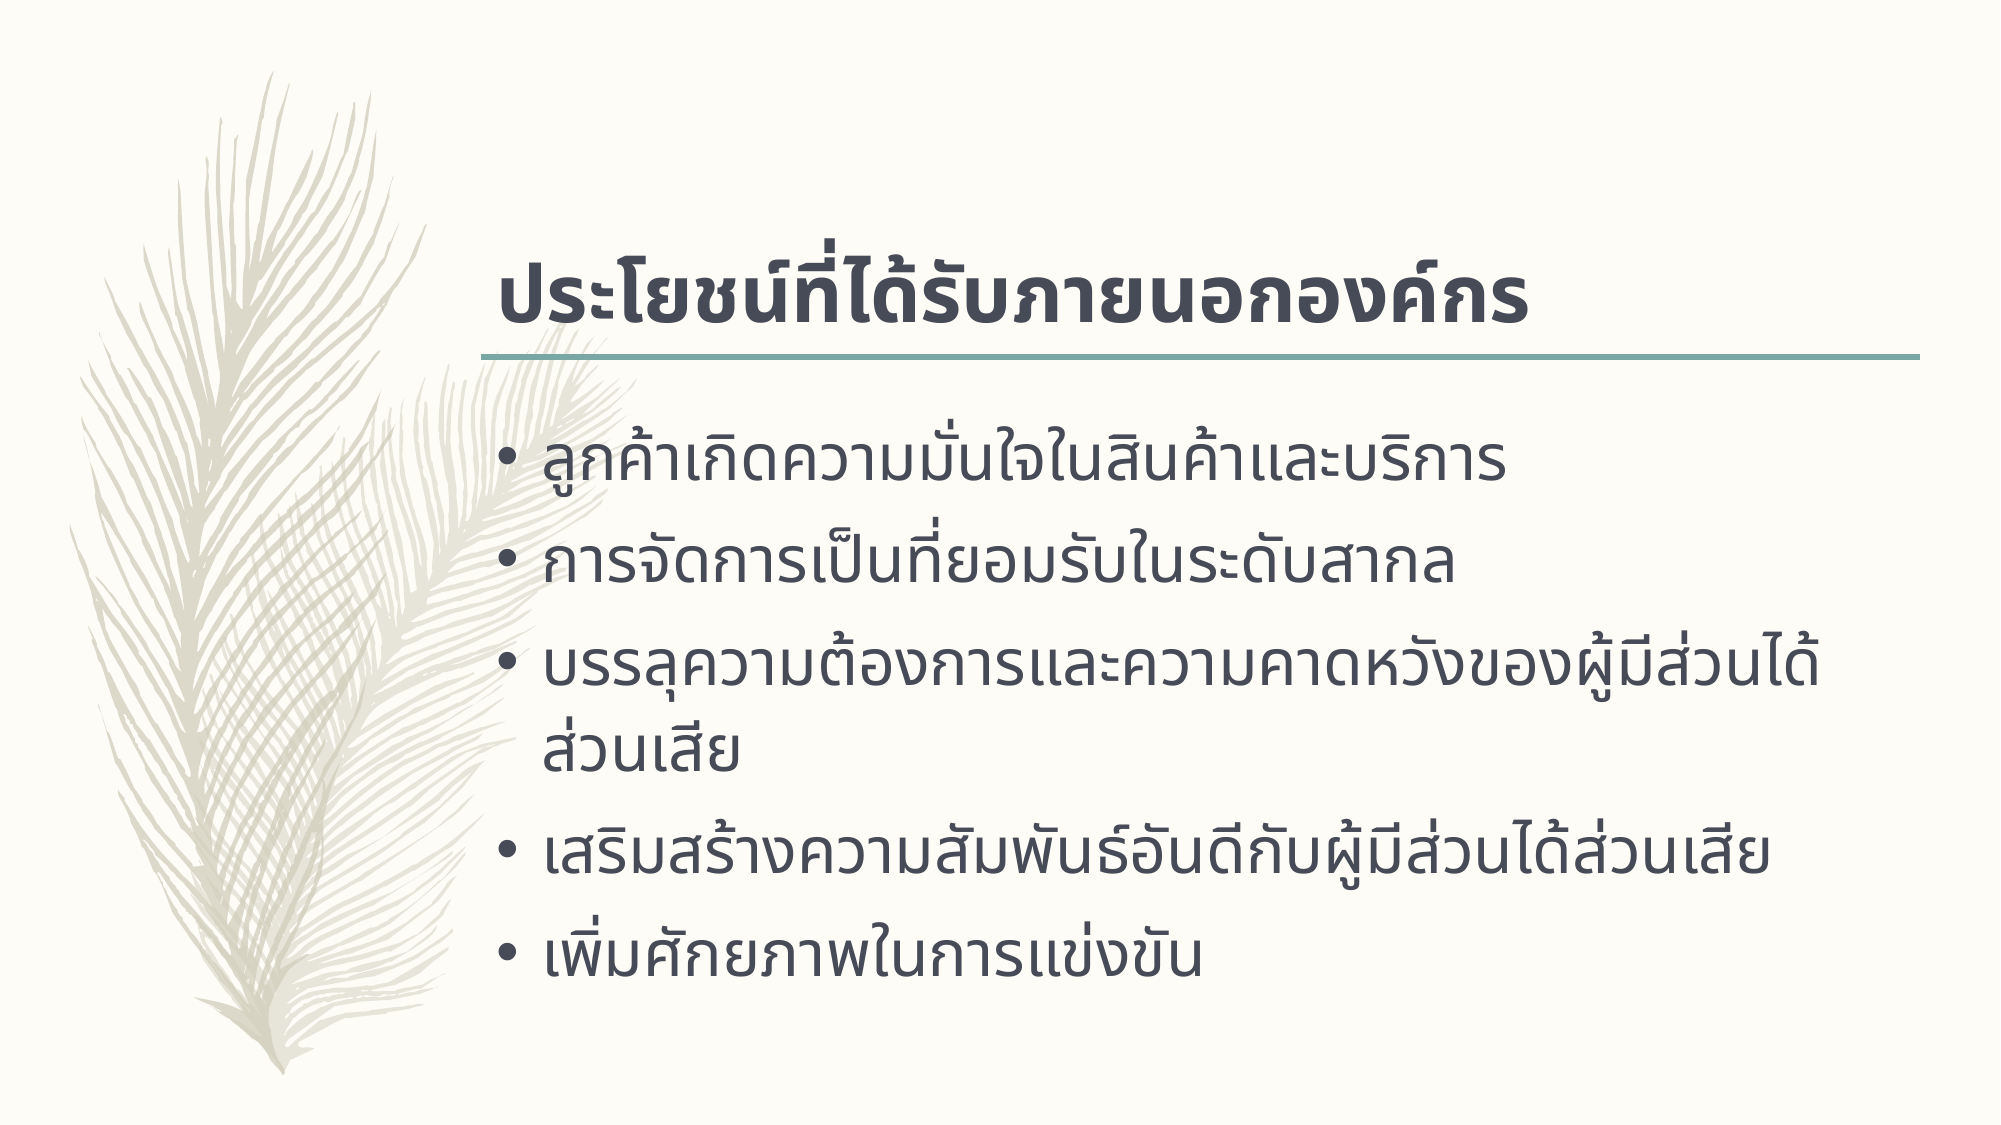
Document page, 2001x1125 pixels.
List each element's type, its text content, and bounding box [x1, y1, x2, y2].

title ประโยชน์ที่ได้รับภายนอกองค์กร [481, 239, 1920, 350]
list ลูกค้าเกิดความมั่นใจในสินค้าและบริการ การจัดการเป็นที่ยอมรับในระดับสากล บรรลุความต้องการและความคาดหวังของผู้มีส่วนได้ส่วนเสีย เสริมสร้างความสัมพันธ์อันดีกับผู้มีส่วนได้ส่วนเสีย เพิ่มศักยภาพในการแข่งขัน [481, 399, 1920, 999]
